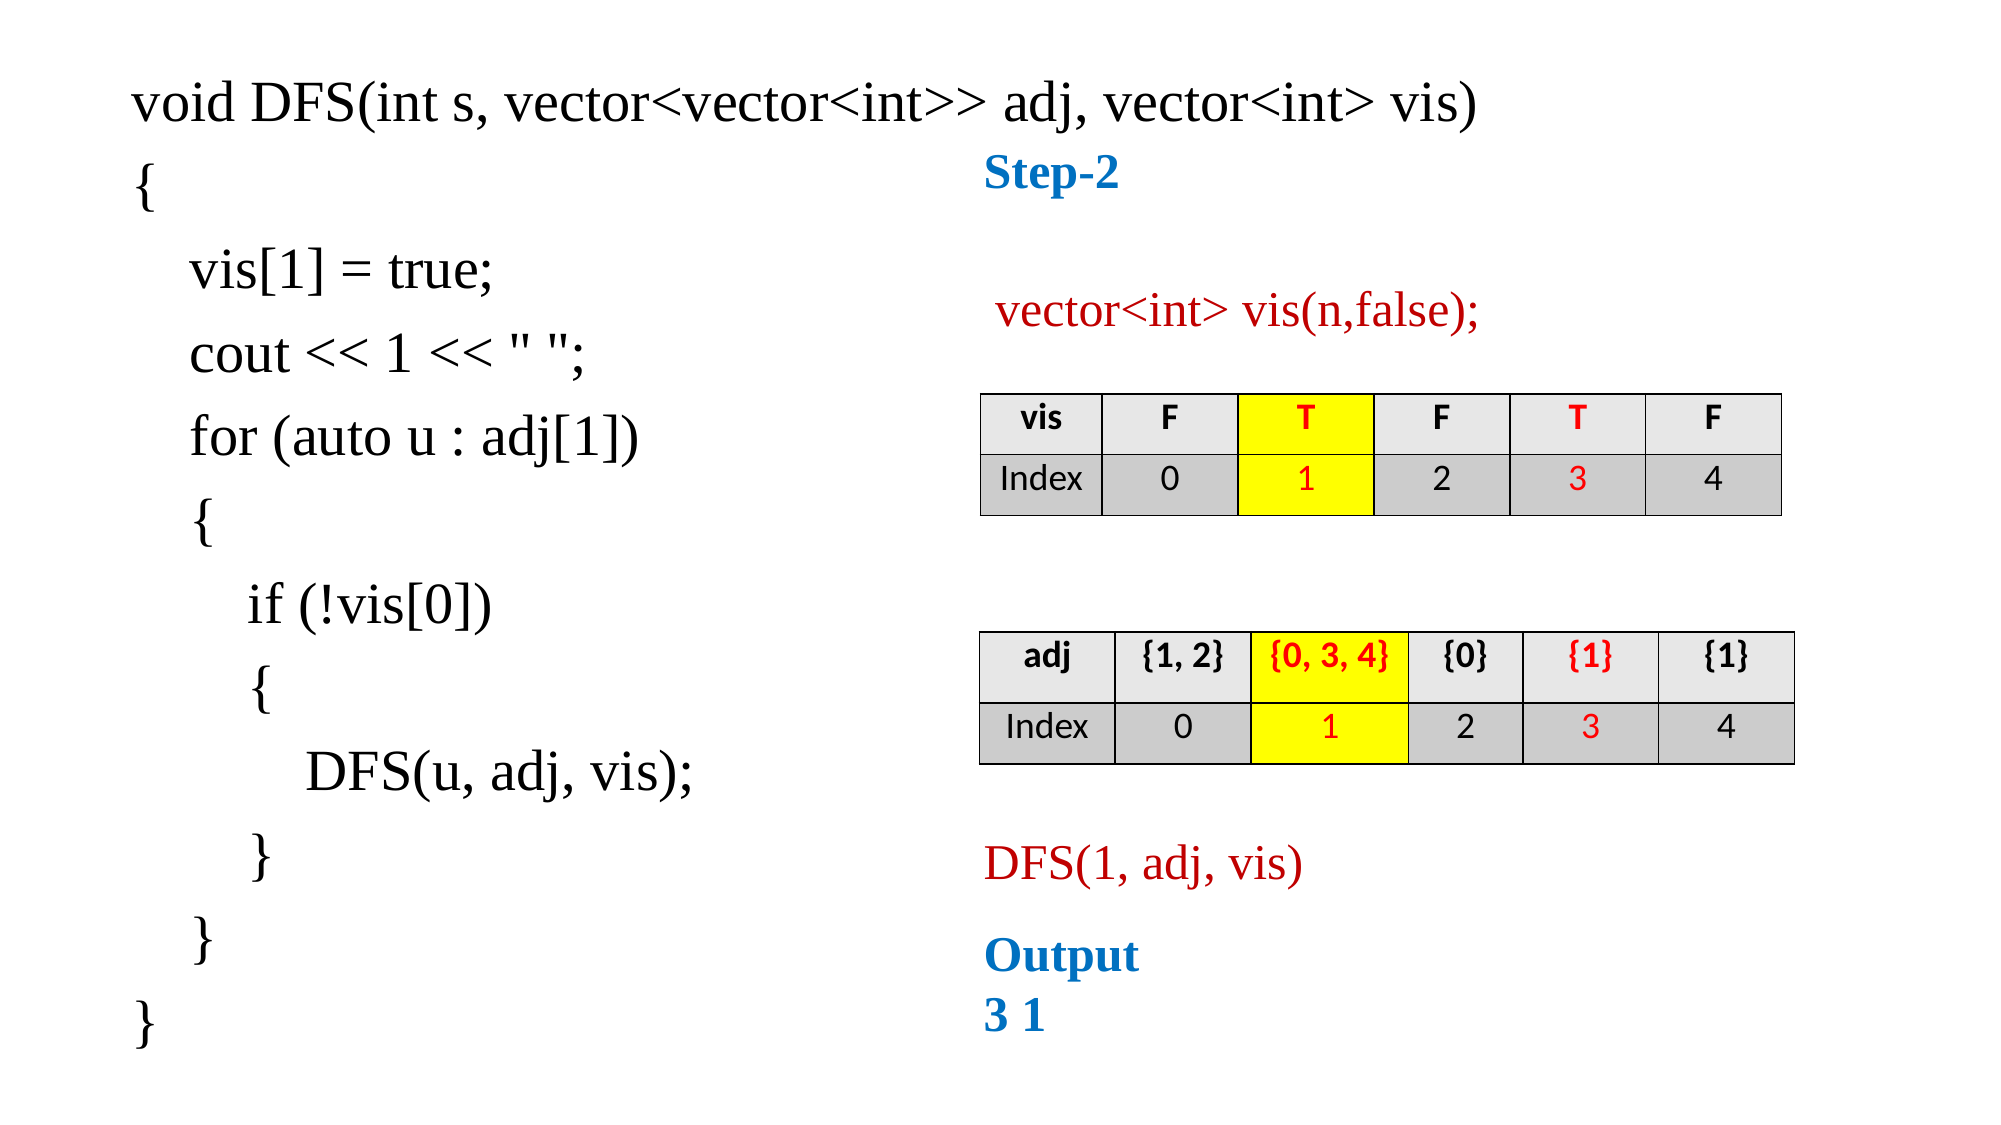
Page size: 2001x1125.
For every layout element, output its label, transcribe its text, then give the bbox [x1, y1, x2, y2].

list void DFS(int s, vector<vector<int>> adj, vector<int> vis) { vis[1] = true; cout << 1 << " "; for (auto u : adj[1]) { if (!vis[0]) { DFS(u, adj, vis); } } } [116, 63, 1842, 1062]
text_box Output 3 1 [969, 913, 1749, 1049]
table_header T [1511, 395, 1645, 454]
table_cell 2 [1409, 704, 1522, 763]
text_box Step-2 [969, 131, 1749, 207]
table_header F [1103, 395, 1237, 454]
table_header {0, 3, 4} [1252, 633, 1408, 702]
table_header {1} [1524, 633, 1658, 702]
text_box DFS(1, adj, vis) [969, 822, 1749, 897]
table_cell 4 [1659, 704, 1794, 763]
text_box vector<int> vis(n,false); [980, 269, 1597, 345]
table_cell 0 [1103, 455, 1237, 515]
table_header {1} [1659, 633, 1794, 702]
table_header F [1375, 395, 1509, 454]
table_cell 4 [1646, 455, 1781, 515]
table_header F [1646, 395, 1781, 454]
table_header {1, 2} [1116, 633, 1250, 702]
table_header T [1239, 395, 1373, 454]
table_cell Index [980, 704, 1114, 763]
table_cell 3 [1524, 704, 1658, 763]
table_cell 1 [1239, 455, 1373, 515]
table_header vis [981, 395, 1101, 454]
table_cell 0 [1116, 704, 1250, 763]
table_header {0} [1409, 633, 1522, 702]
table_cell 2 [1375, 455, 1509, 515]
table_cell Index [981, 455, 1101, 515]
table_header adj [980, 633, 1114, 702]
table_cell 3 [1511, 455, 1645, 515]
table_cell 1 [1252, 704, 1408, 763]
